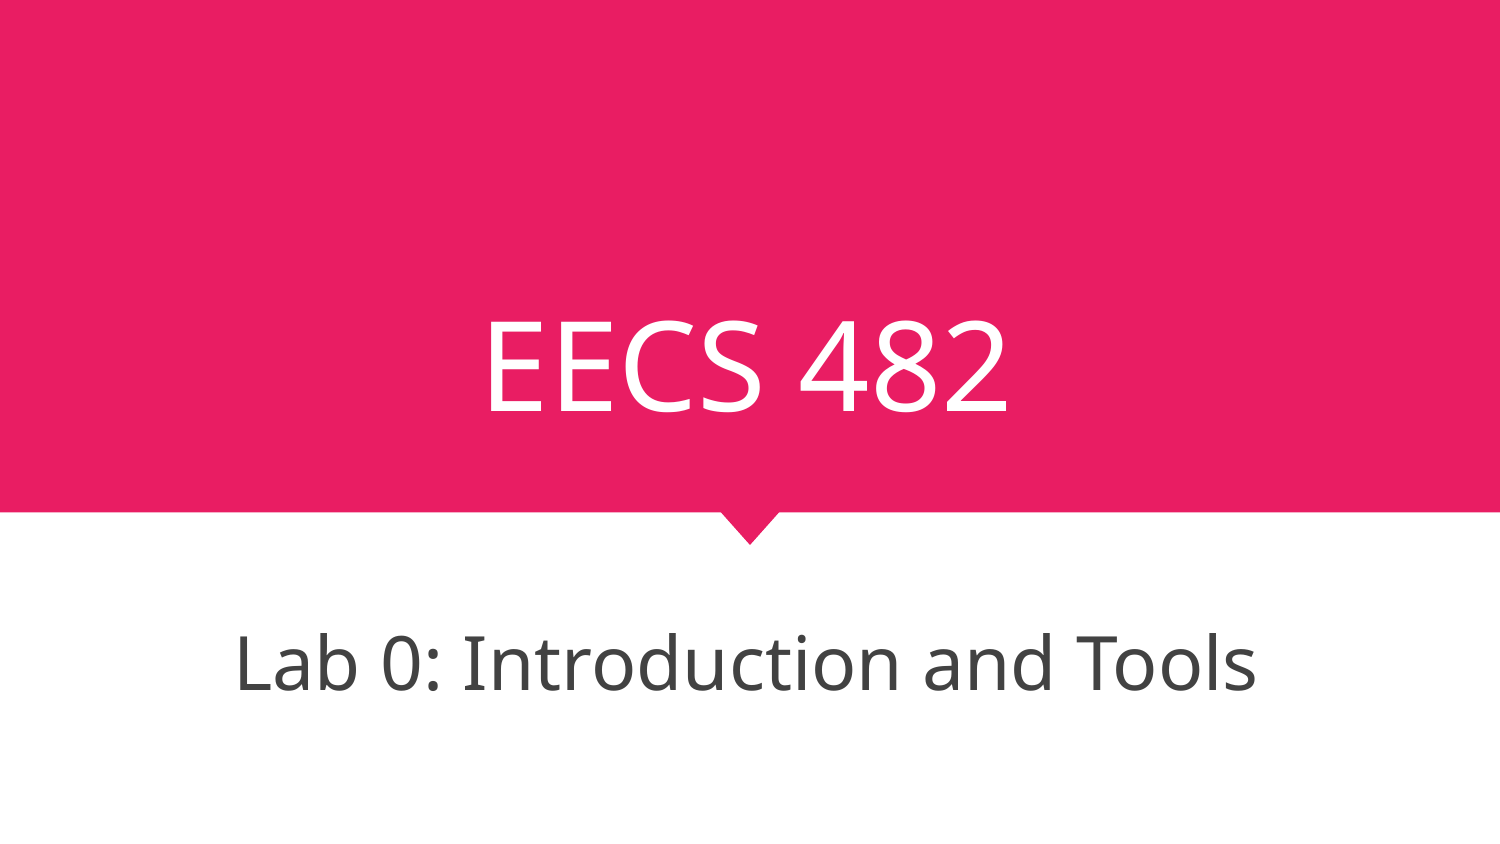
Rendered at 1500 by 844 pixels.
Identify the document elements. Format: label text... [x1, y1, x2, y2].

title EECS 482 [67, 105, 1427, 452]
subtitle Lab 0: Introduction and Tools [67, 557, 1427, 765]
